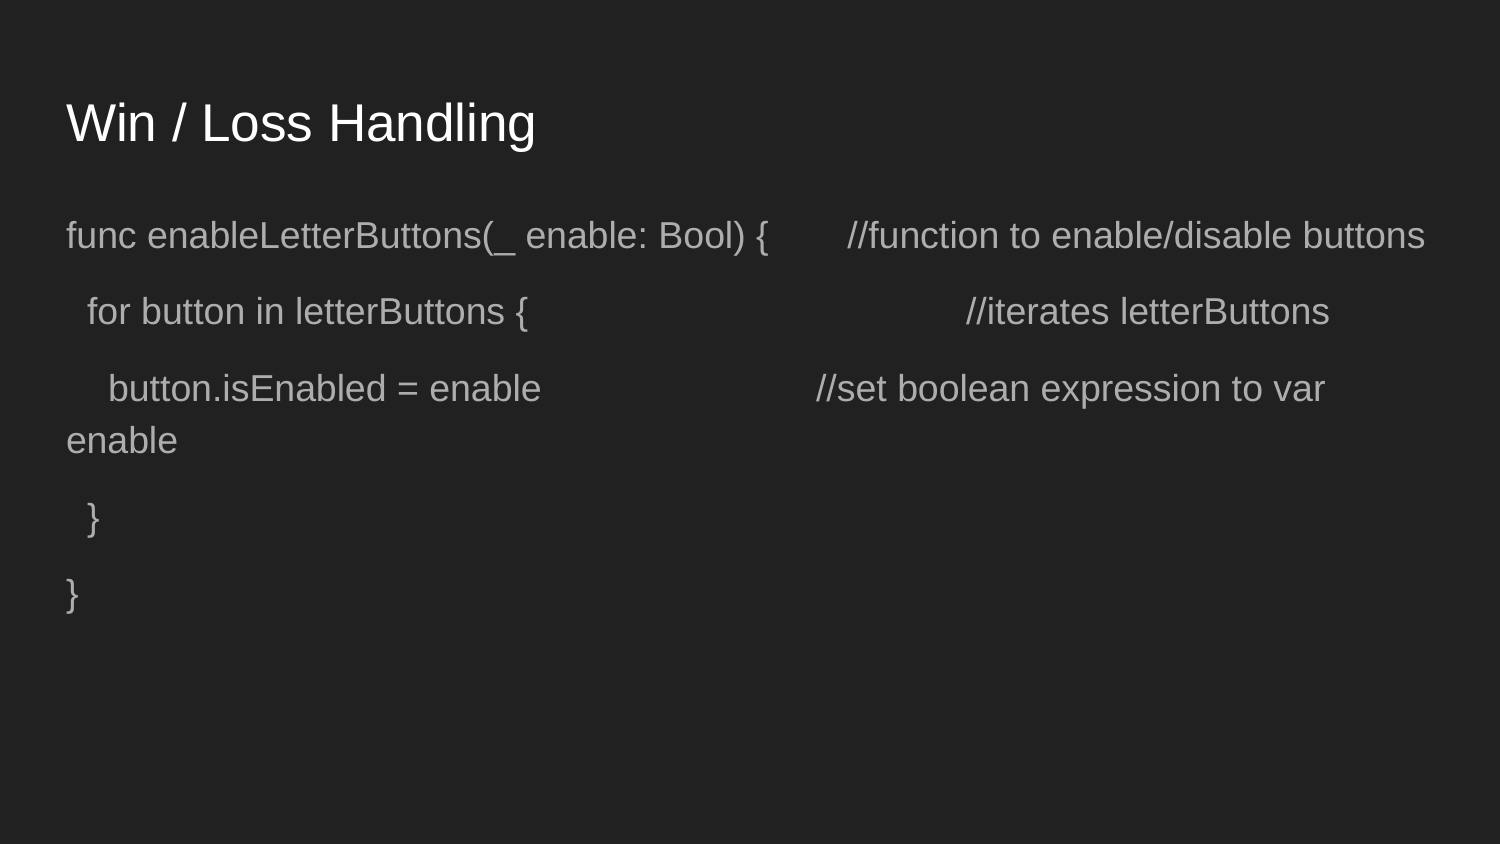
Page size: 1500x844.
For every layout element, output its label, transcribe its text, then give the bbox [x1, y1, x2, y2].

title Win / Loss Handling [51, 72, 1449, 167]
list func enableLetterButtons(_ enable: Bool) { //function to enable/disable buttons for button in letterButtons { //iterates letterButtons button.isEnabled = enable //set boolean expression to var enable } } [51, 189, 1449, 750]
